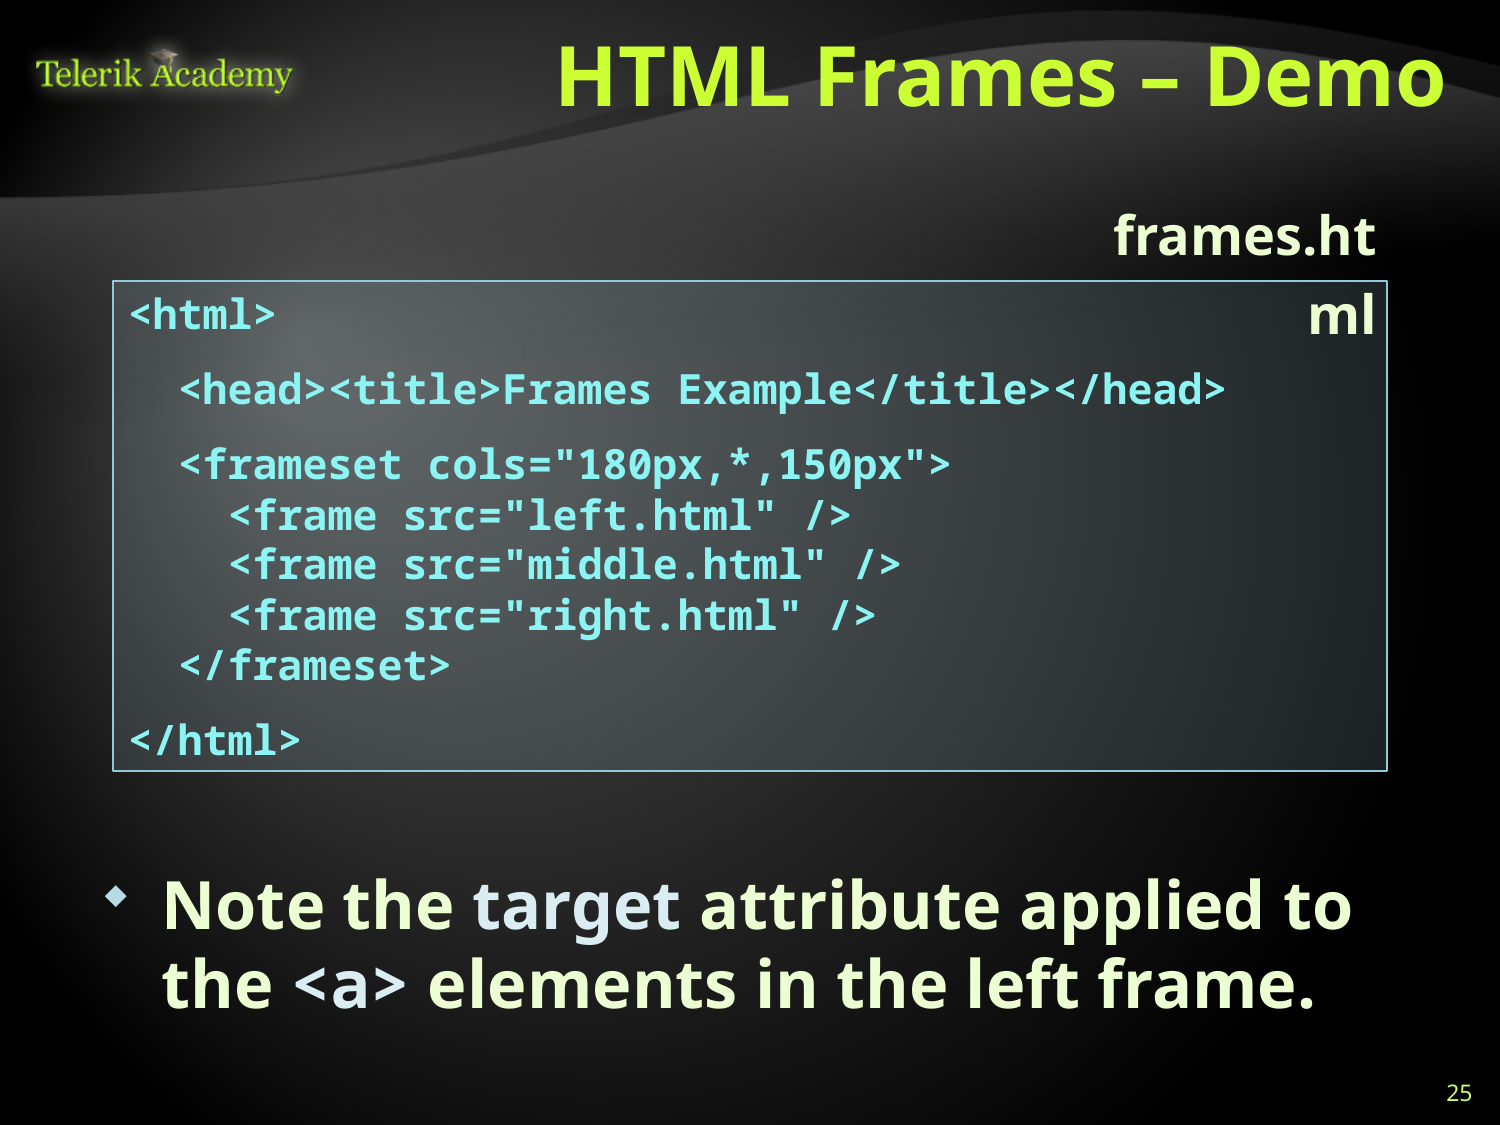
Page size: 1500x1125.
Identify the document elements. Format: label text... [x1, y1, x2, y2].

text_box Note the target attribute applied to the <a> elements in the left frame. [87, 855, 1413, 1030]
slide_number 25 [1412, 1074, 1488, 1113]
text_box <html> <head><title>Frames Example</title></head> <frameset cols="180px,*,150px"> <frame src="left.html" /> <frame src="middle.html" /> <frame src="right.html" /> </frameset> </html> [112, 280, 1388, 771]
text_box frames.html [1054, 179, 1393, 353]
title HTML Frames – Demo [300, 12, 1463, 150]
picture [0, 0, 1500, 1125]
